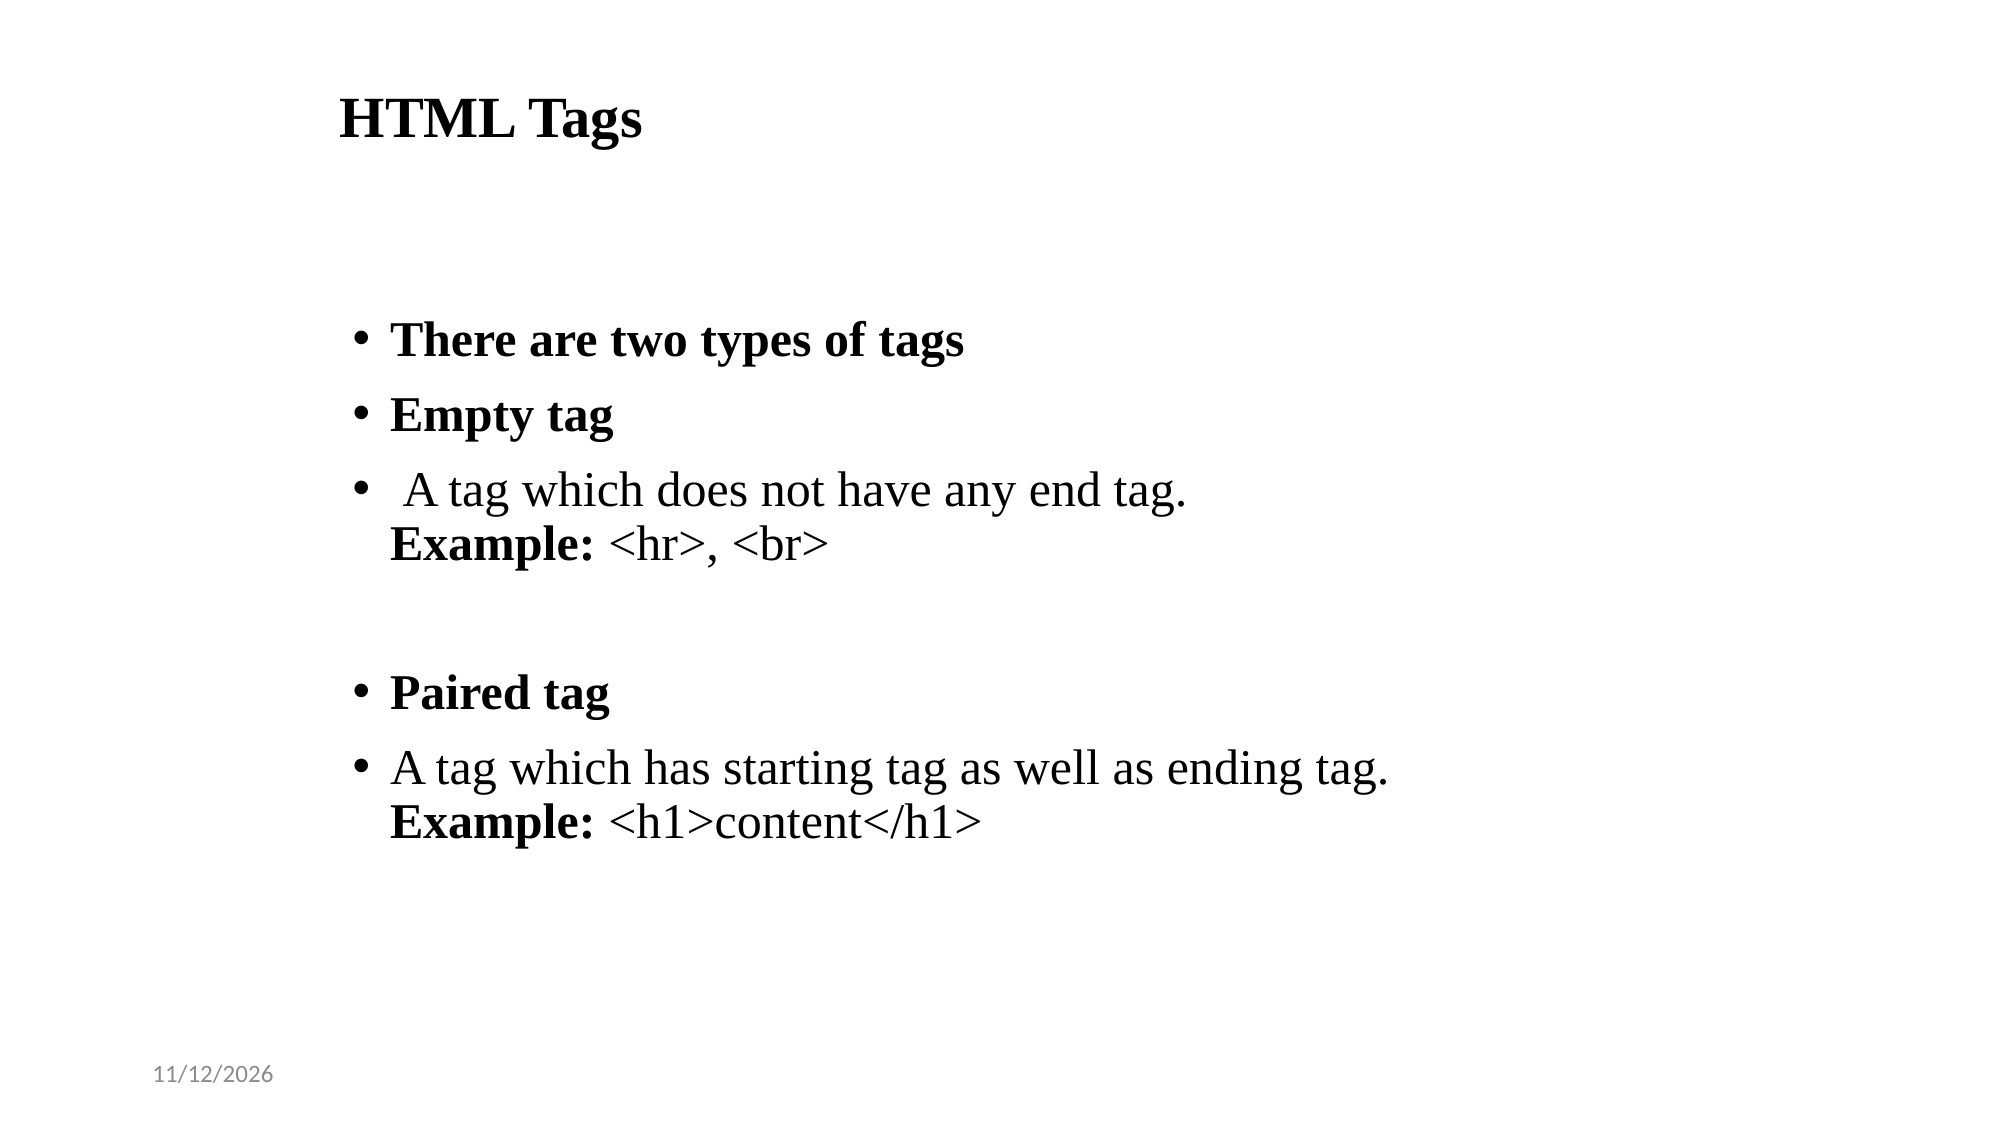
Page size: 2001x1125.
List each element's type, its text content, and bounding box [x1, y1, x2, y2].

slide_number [137, 1042, 588, 1103]
title HTML Tags [324, 45, 1675, 200]
list There are two types of tags Empty tag A tag which does not have any end tag. Example: <hr>, <br> Paired tag A tag which has starting tag as well as ending tag. Example: <h1>content</h1> [337, 224, 1688, 1088]
